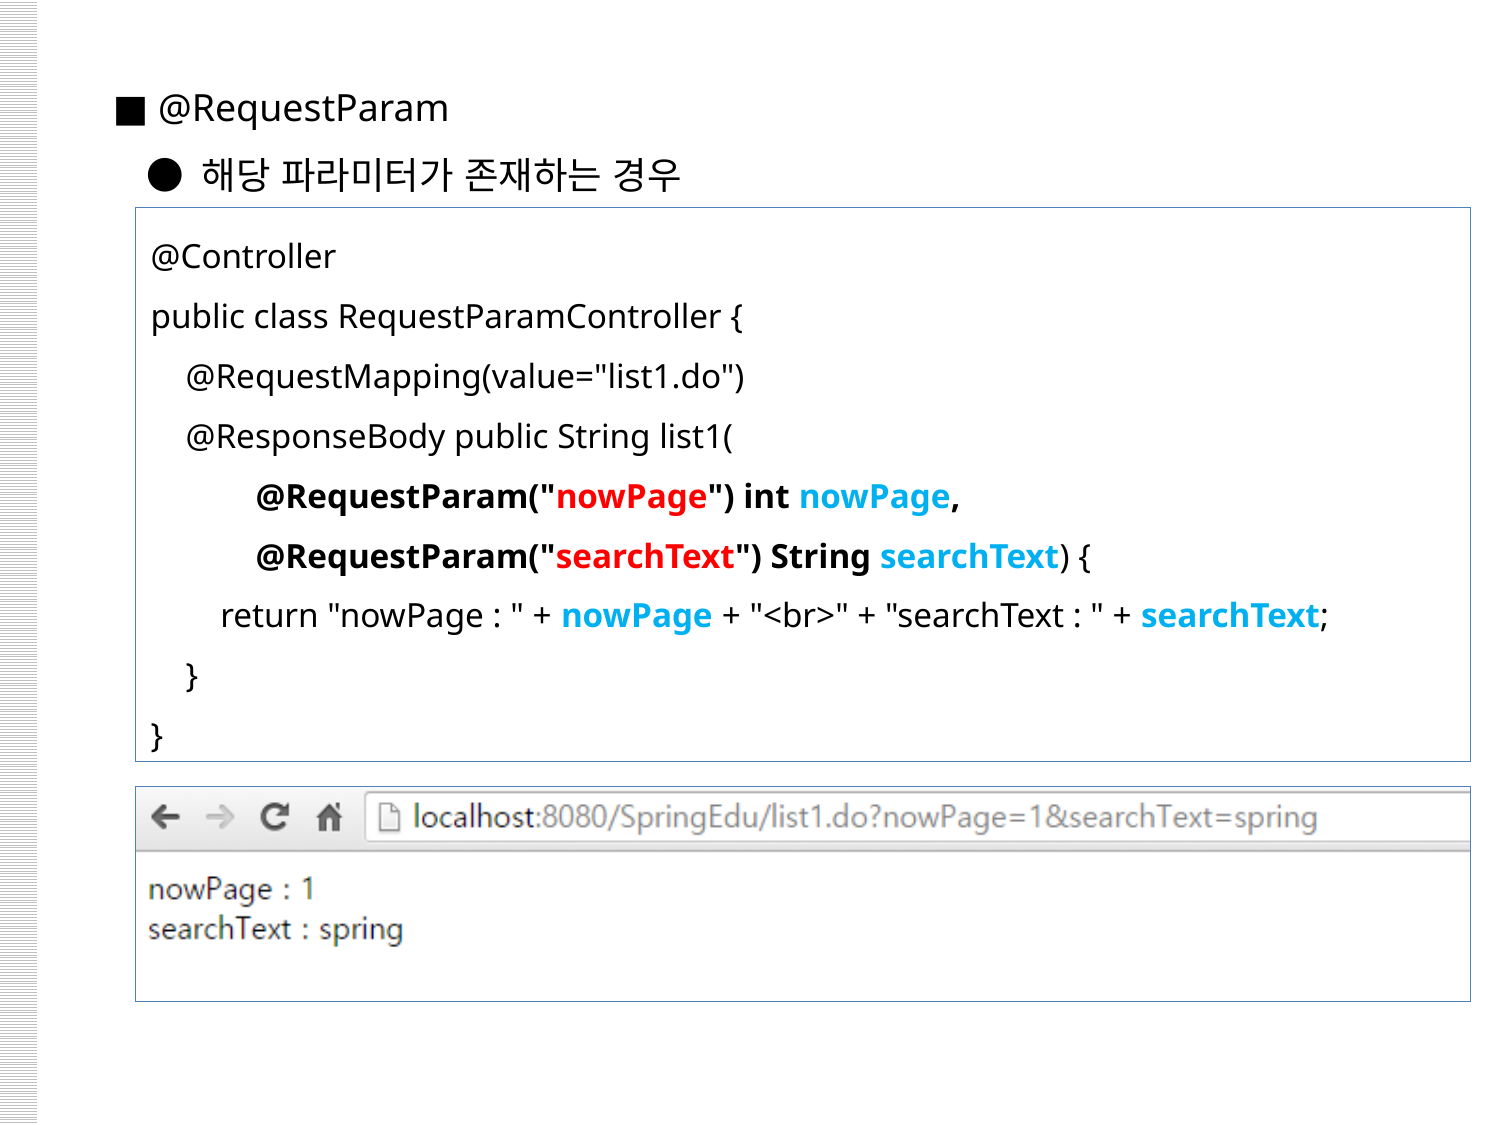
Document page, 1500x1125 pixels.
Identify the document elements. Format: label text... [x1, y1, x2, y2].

picture [135, 786, 1471, 1002]
text_box ■ @RequestParam ● 해당 파라미터가 존재하는 경우 [98, 54, 697, 205]
text_box @Controller public class RequestParamController { @RequestMapping(value="list1.do") @ResponseBody public String list1( @RequestParam("nowPage") int nowPage, @RequestParam("searchText") String searchText) { return "nowPage : " + nowPage + "<br>" + "searchText : " + searchText; } } [135, 207, 1471, 762]
